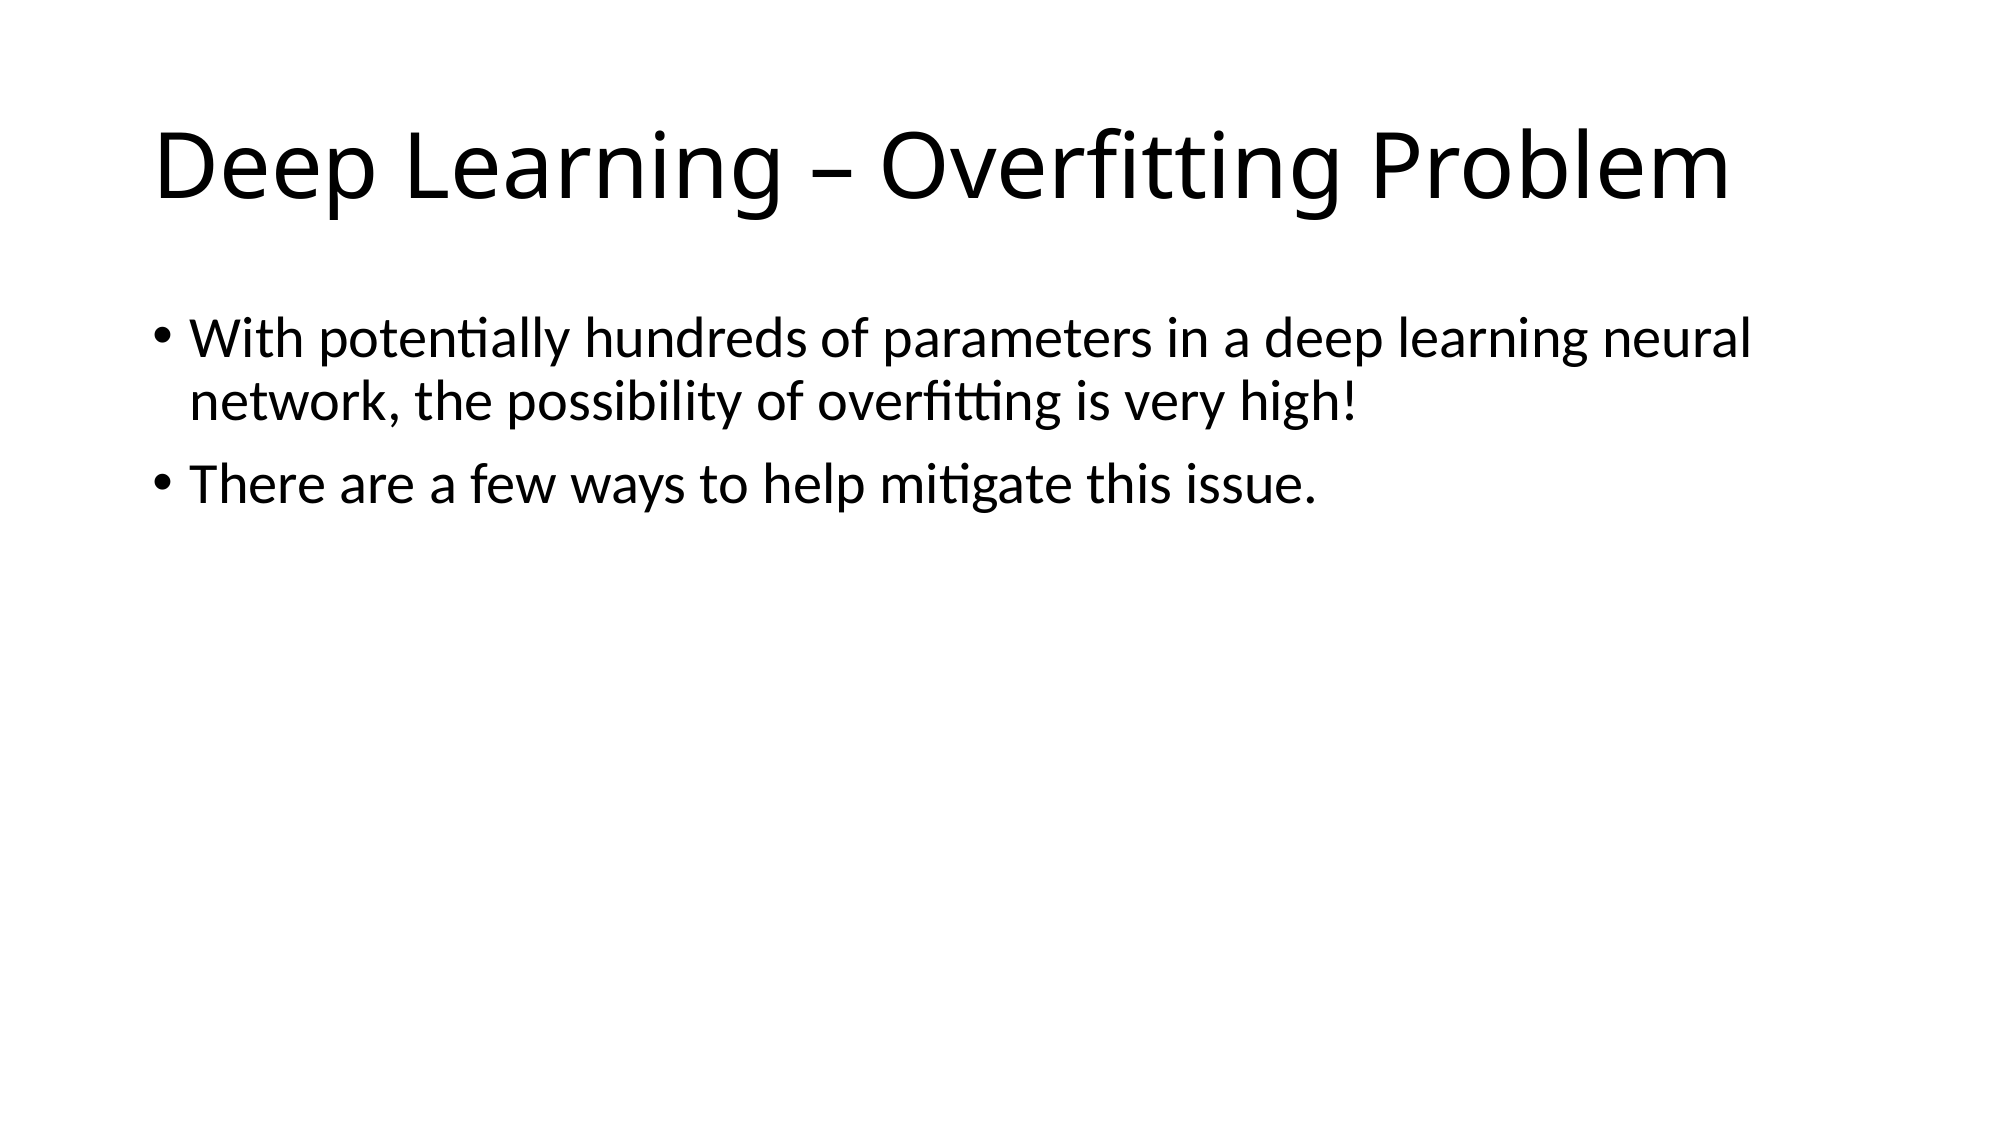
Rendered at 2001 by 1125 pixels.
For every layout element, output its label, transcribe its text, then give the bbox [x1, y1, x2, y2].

list With potentially hundreds of parameters in a deep learning neural network, the possibility of overfitting is very high! There are a few ways to help mitigate this issue. [137, 299, 1863, 1014]
title Deep Learning – Overfitting Problem [137, 59, 1863, 278]
